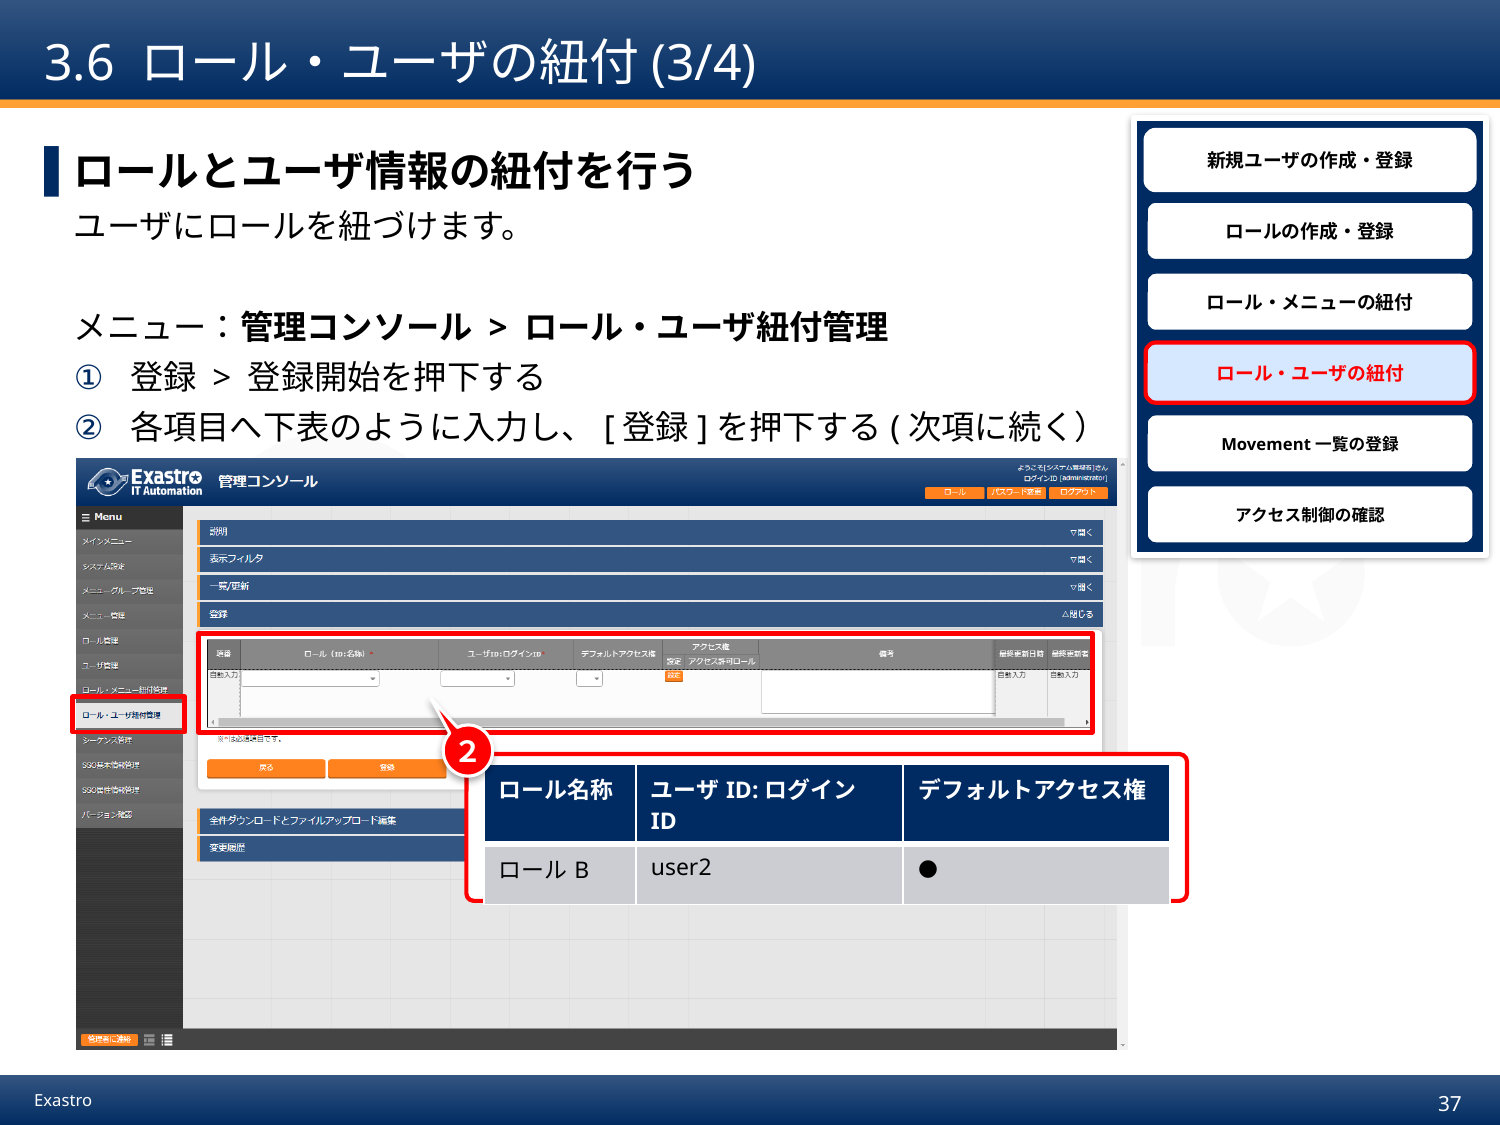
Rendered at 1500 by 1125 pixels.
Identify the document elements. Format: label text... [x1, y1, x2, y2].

table_header デフォルトアクセス権 [1133, 765, 1169, 841]
title 3.6 ロール・ユーザの紐付(3/4) [29, 18, 1471, 96]
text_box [1133, 117, 1487, 556]
text_box [1133, 751, 1190, 903]
list ロールとユーザ情報の紐付を行う ユーザにロールを紐づけます。 メニュー：管理コンソール > ロール・ユーザ紐付管理 登録 > 登録開始を押下する 各項目へ下表のように入力し、[登録]を押下する(次項に続く） [29, 137, 1471, 1059]
picture [0, 0, 1500, 1125]
table_cell ● [1133, 847, 1169, 904]
